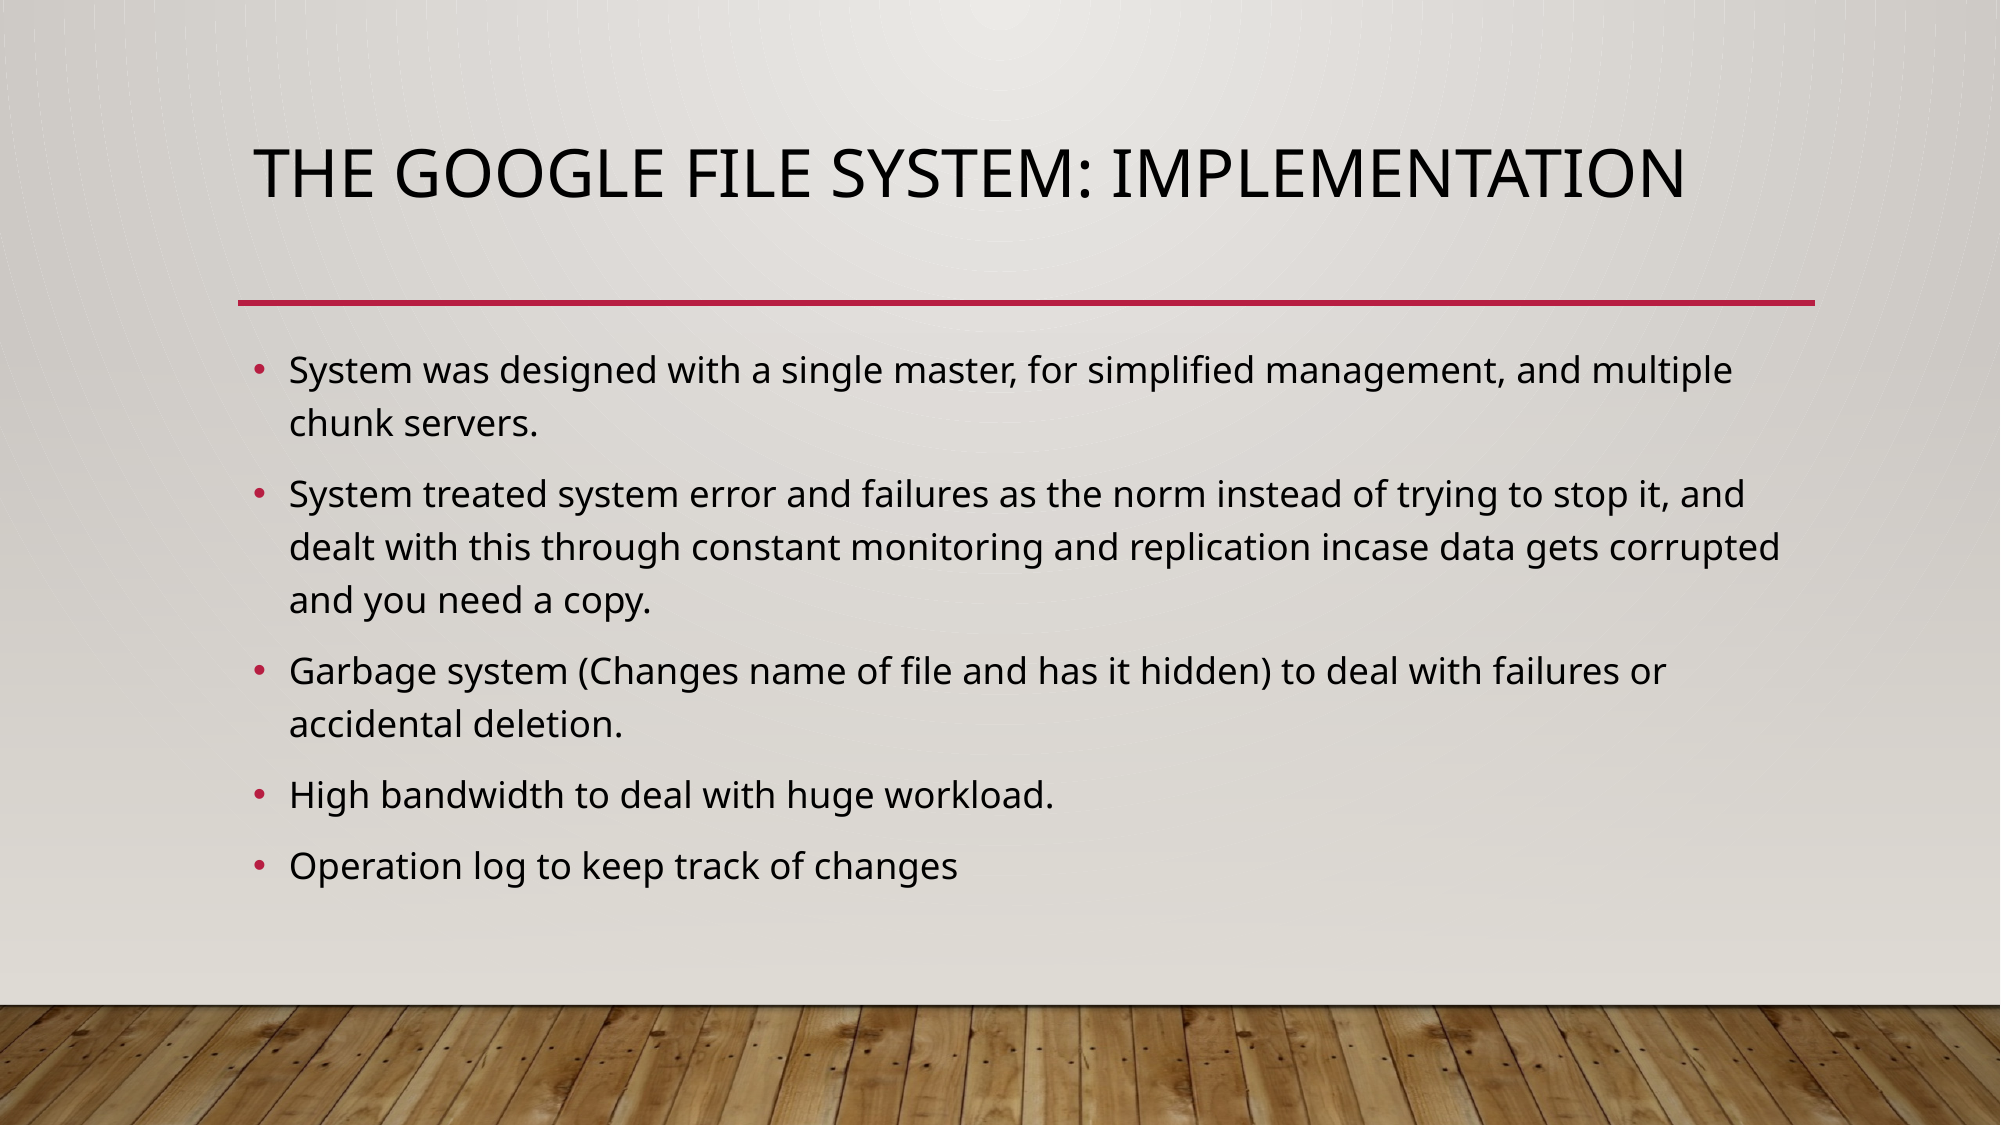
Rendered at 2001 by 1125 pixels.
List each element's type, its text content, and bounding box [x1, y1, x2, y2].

picture [0, 1005, 2000, 1125]
title The google file system: implementation [238, 131, 1814, 305]
list System was designed with a single master, for simplified management, and multiple chunk servers. System treated system error and failures as the norm instead of trying to stop it, and dealt with this through constant monitoring and replication incase data gets corrupted and you need a copy. Garbage system (Changes name of file and has it hidden) to deal with failures or accidental deletion. High bandwidth to deal with huge workload. Operation log to keep track of changes [238, 330, 1814, 897]
